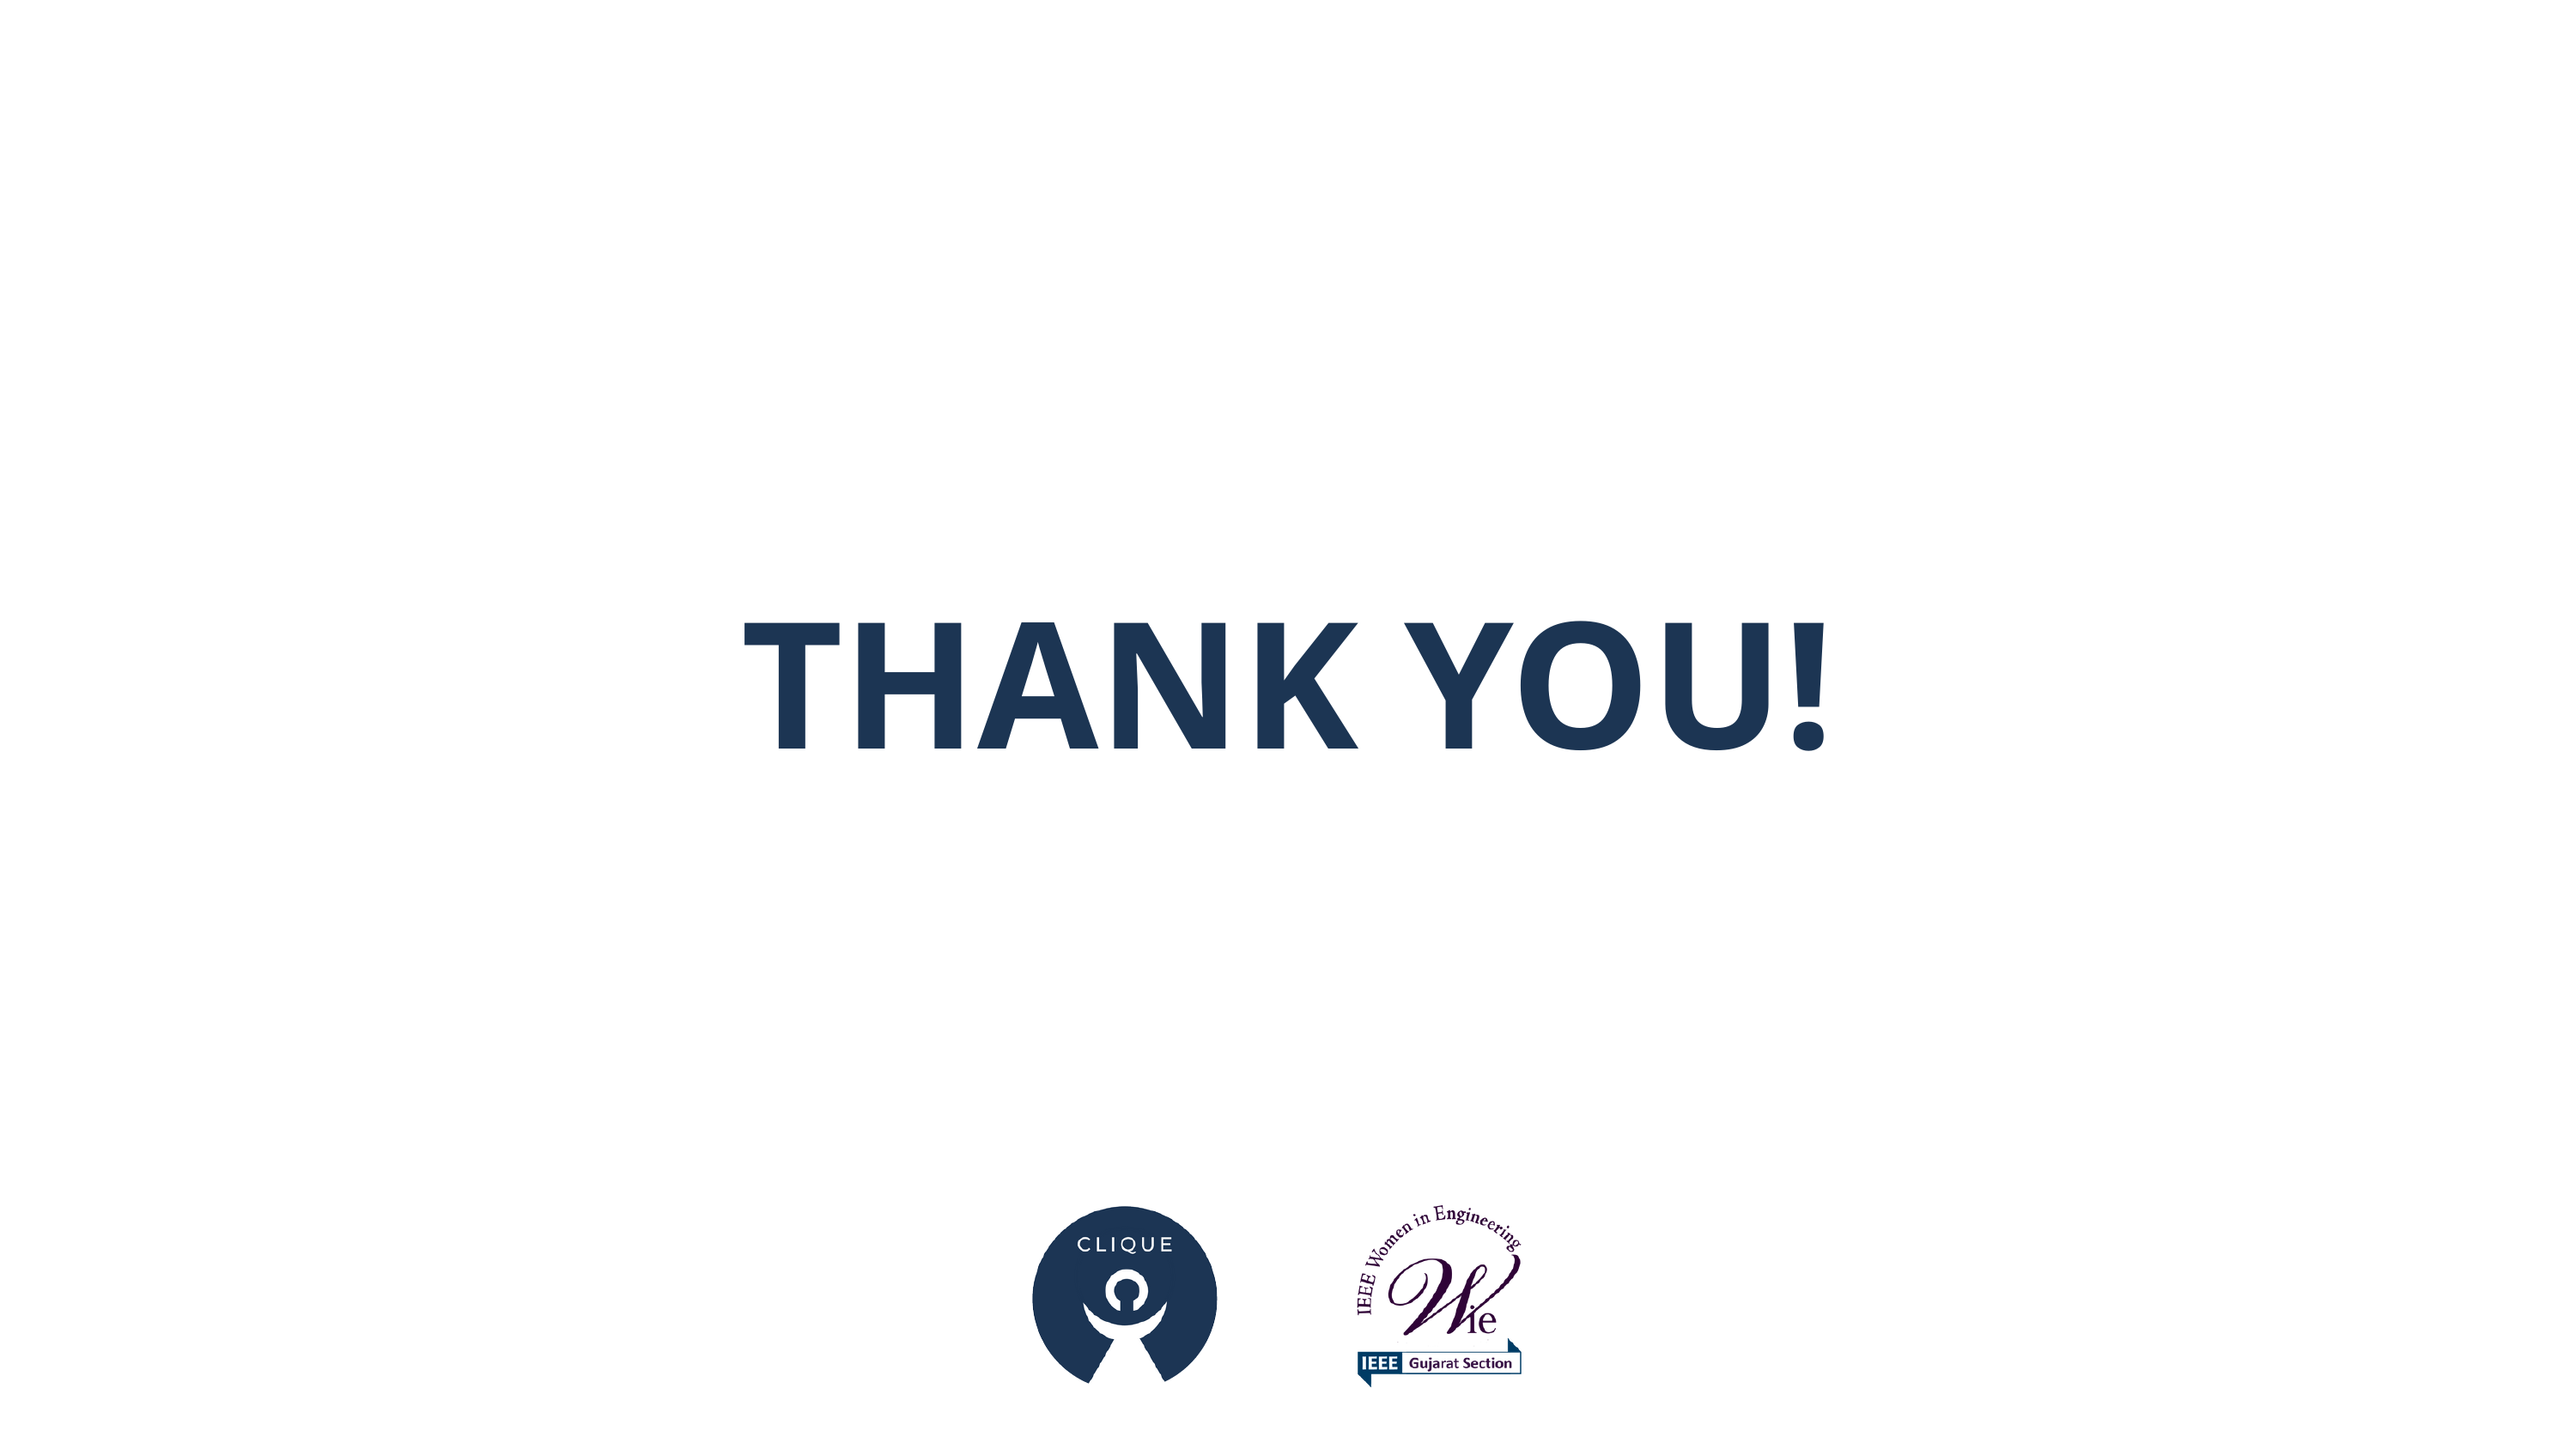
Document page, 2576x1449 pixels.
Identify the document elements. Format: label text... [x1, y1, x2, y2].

text_box THANK YOU! [226, 488, 2350, 785]
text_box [1018, 1185, 1558, 1422]
